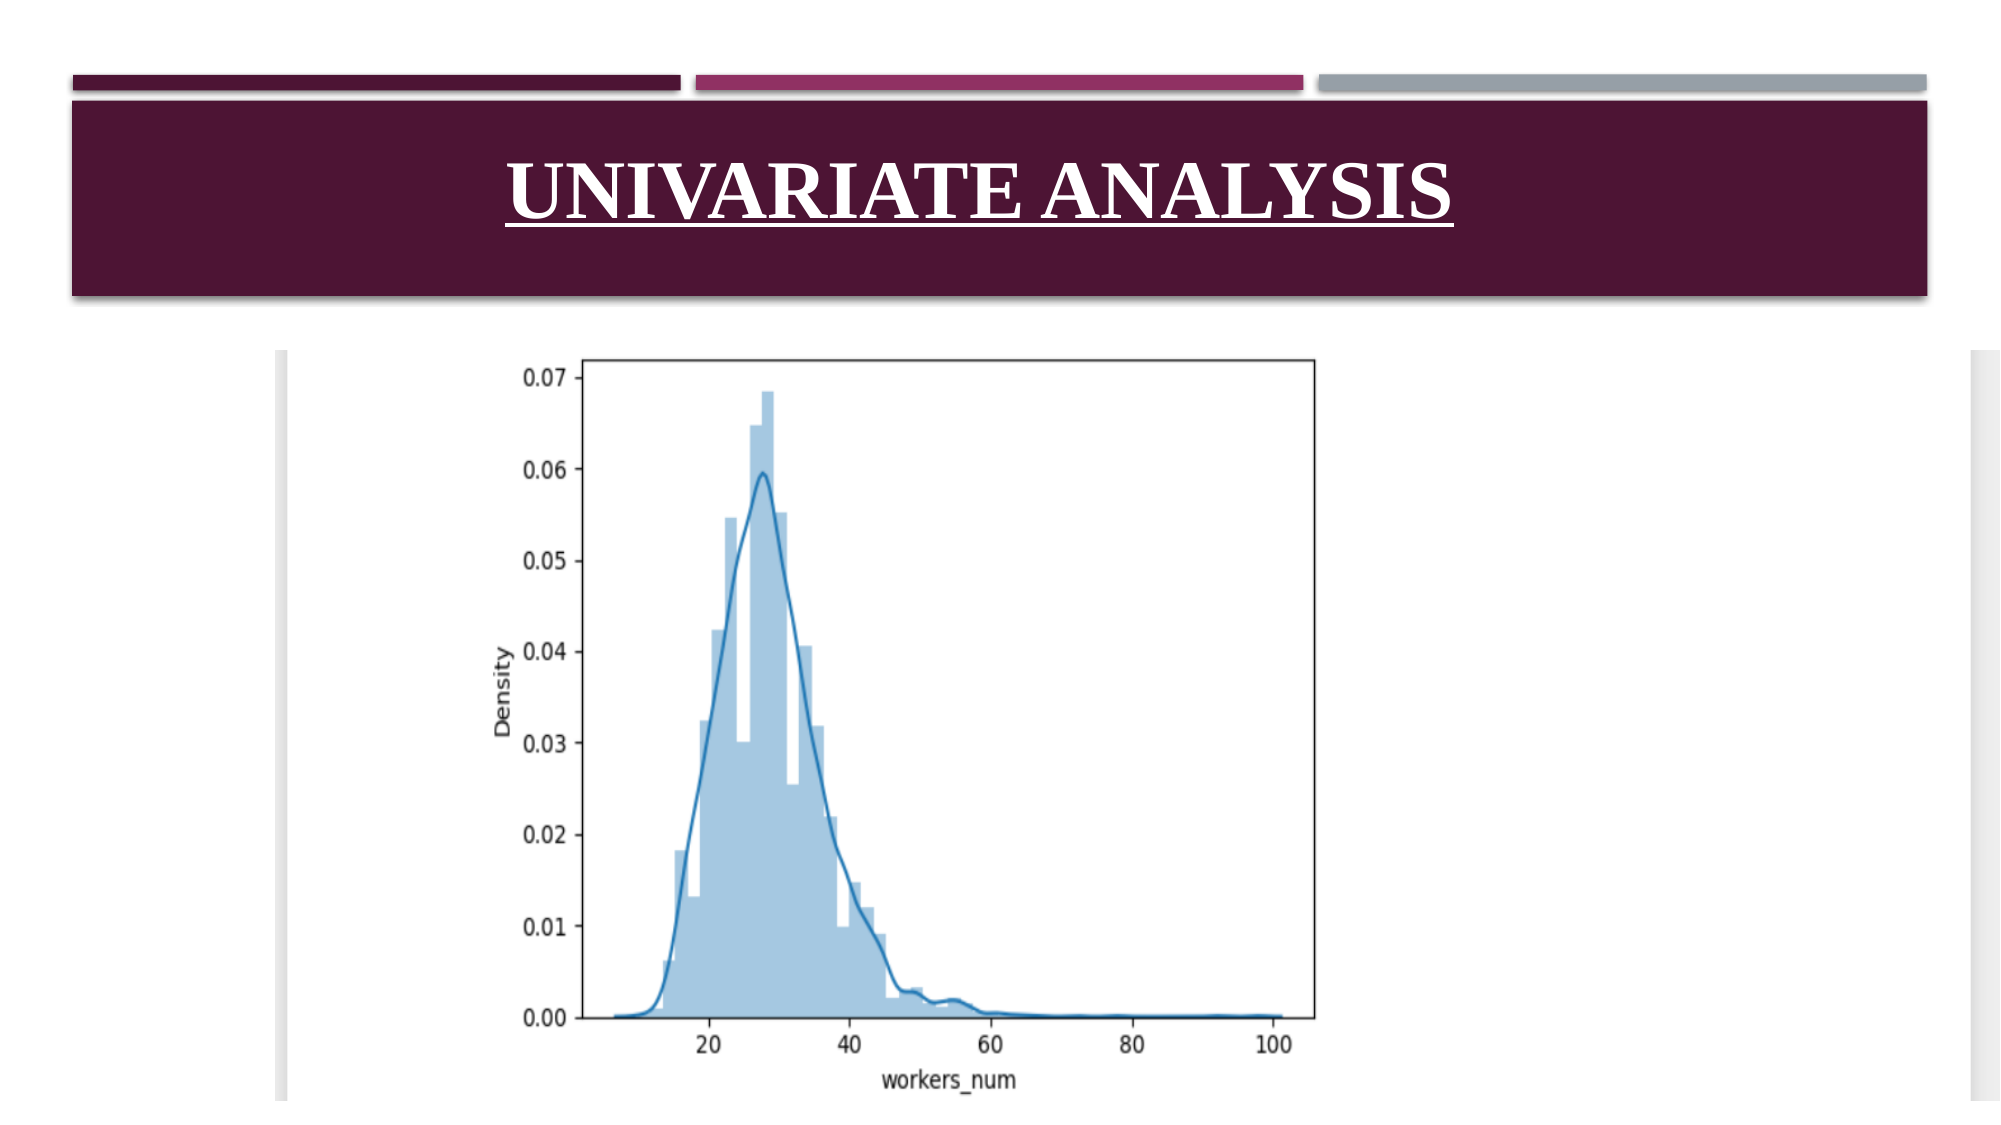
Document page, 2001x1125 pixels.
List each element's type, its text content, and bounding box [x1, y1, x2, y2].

title UNIVARIATE ANALYSIS [248, 102, 1711, 313]
picture [274, 349, 2000, 1101]
